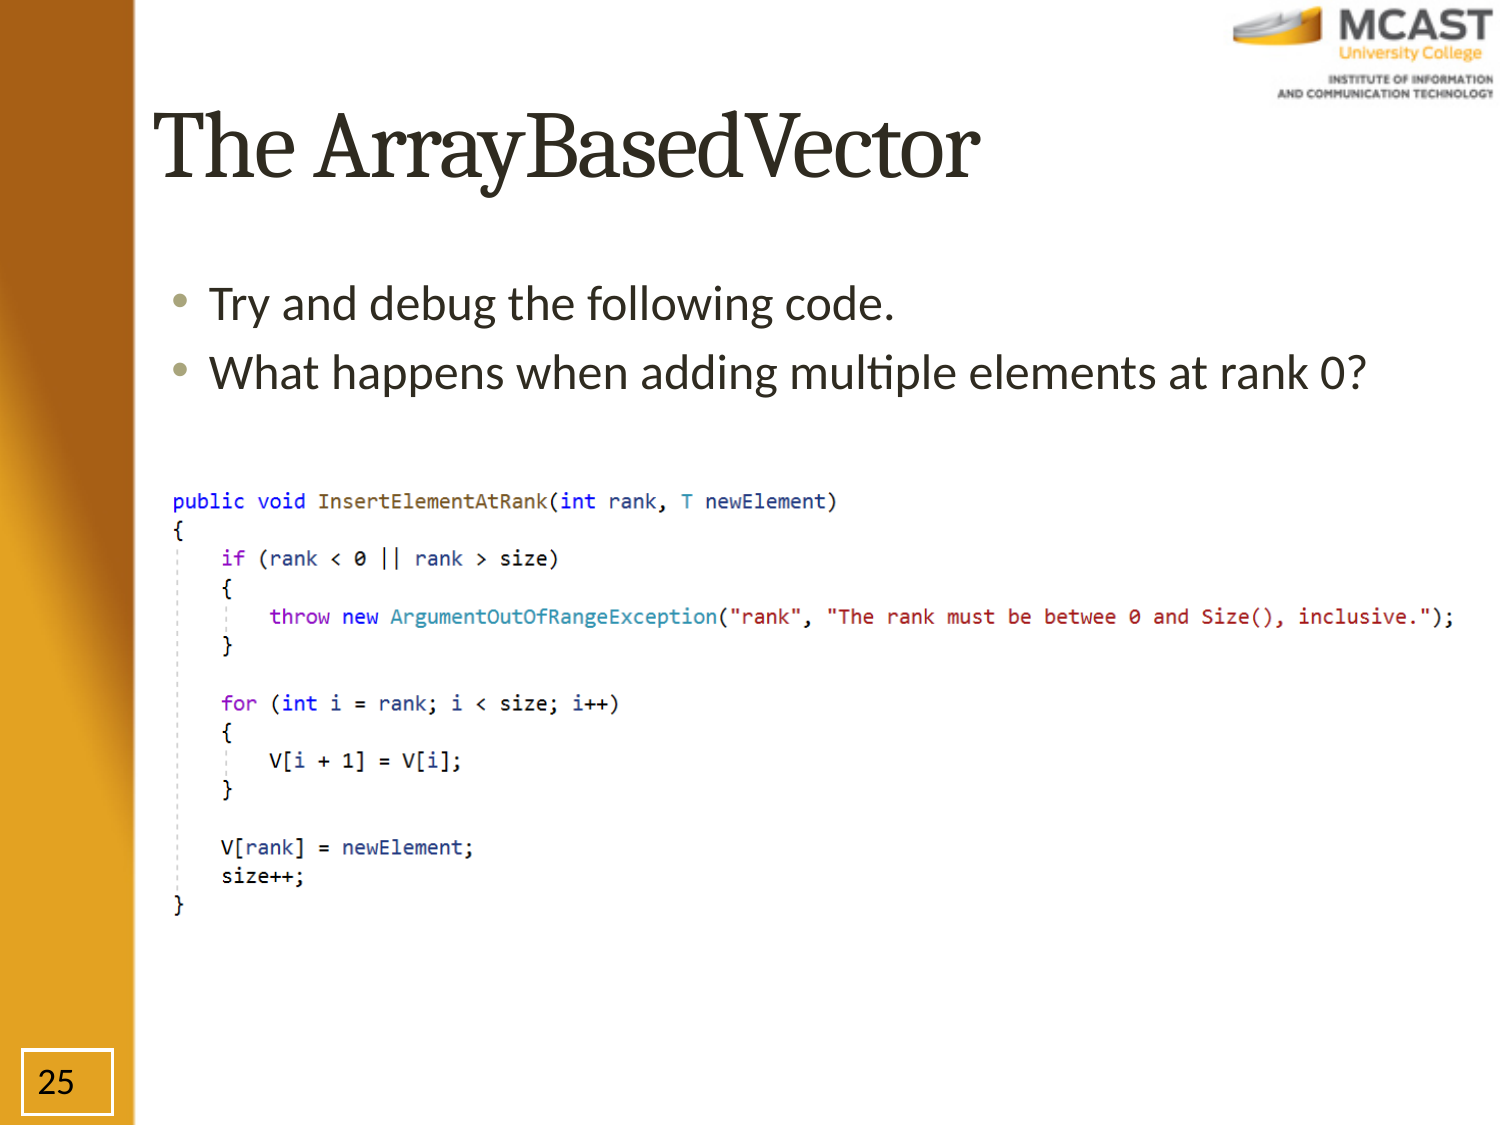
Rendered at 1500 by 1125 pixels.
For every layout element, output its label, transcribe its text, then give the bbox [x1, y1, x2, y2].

title The ArrayBasedVector [137, 45, 1263, 233]
picture [168, 486, 1470, 929]
picture [0, 0, 1500, 1125]
text_box 25 [22, 1049, 113, 1115]
list Try and debug the following code. What happens when adding multiple elements at rank 0? [137, 262, 1500, 1050]
